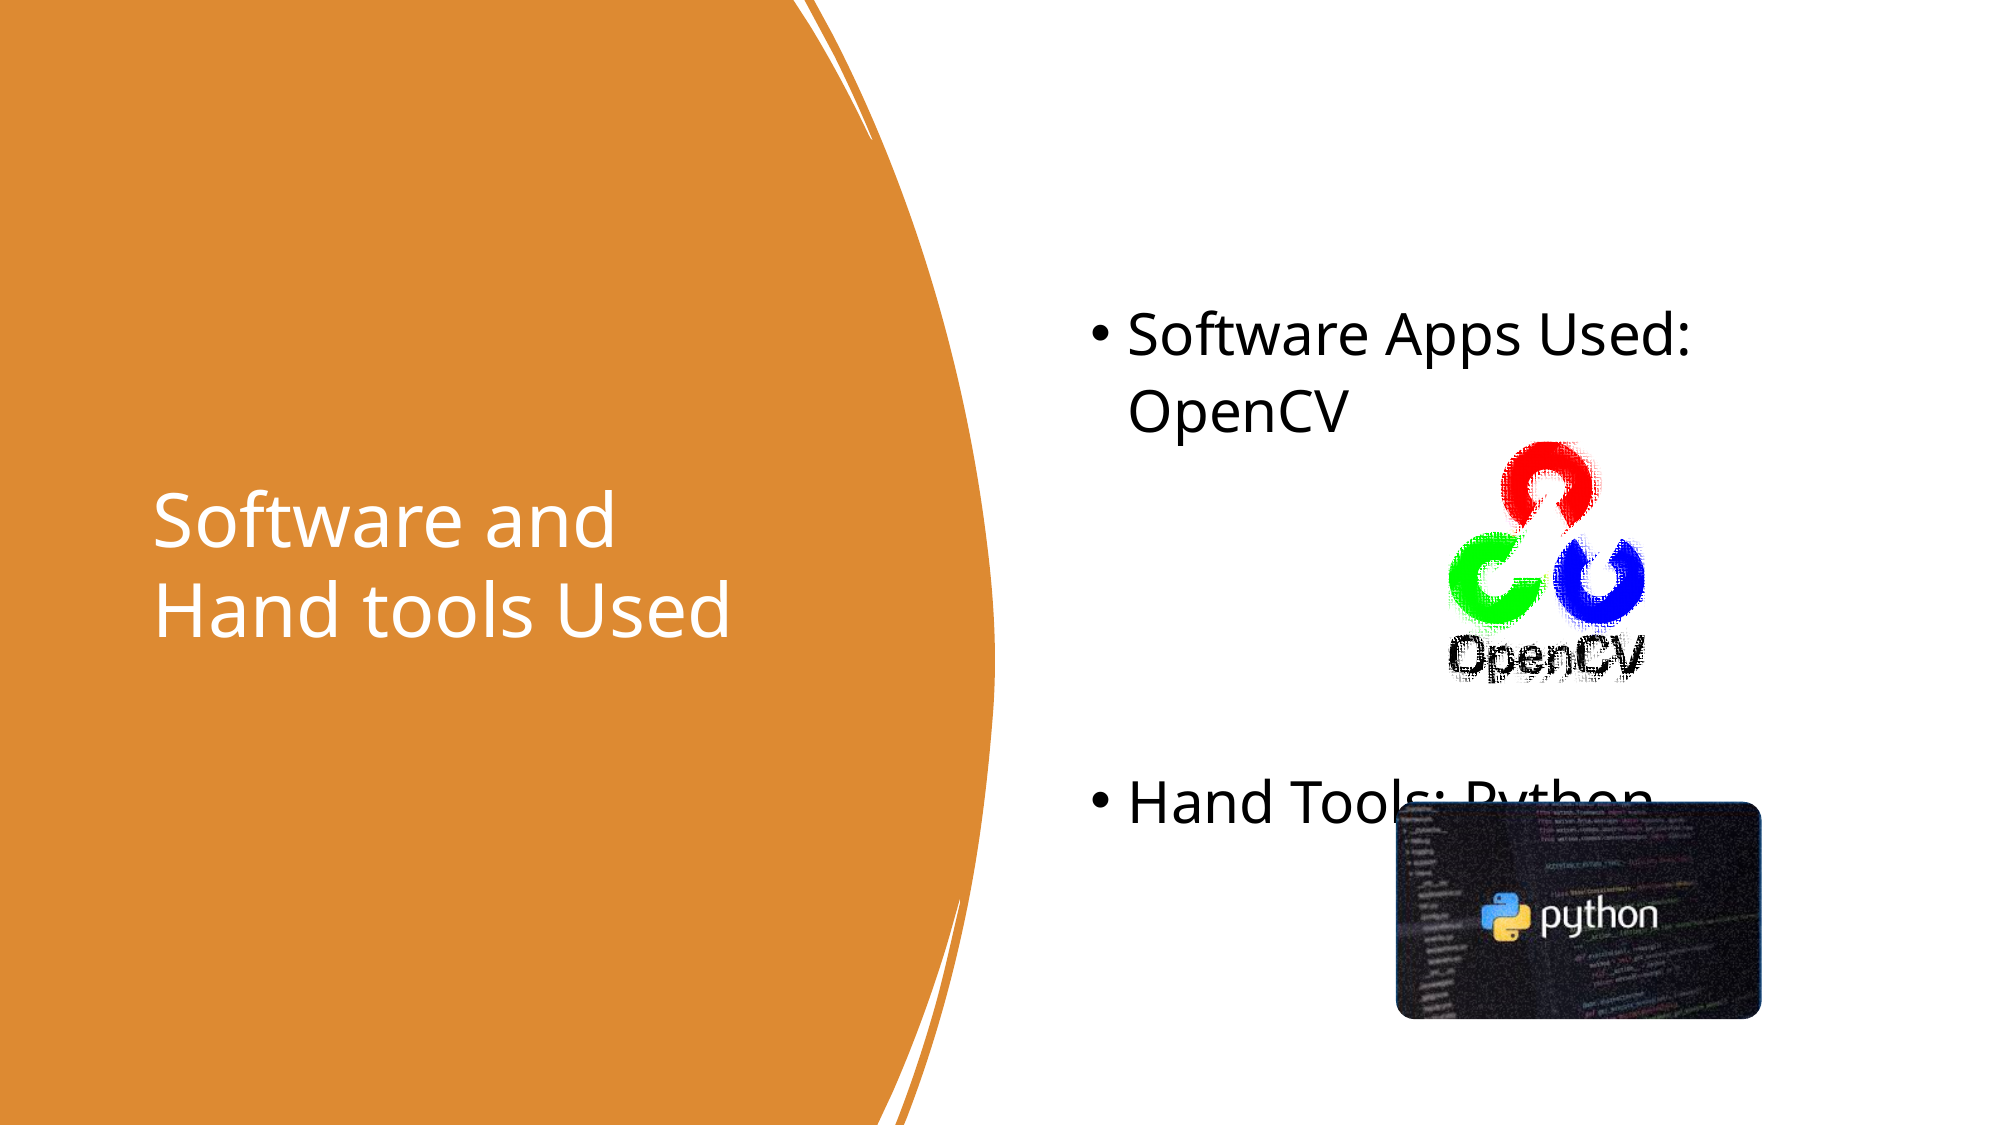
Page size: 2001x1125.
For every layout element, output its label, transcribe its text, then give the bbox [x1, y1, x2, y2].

text_box [0, 0, 995, 1125]
text_box [794, 0, 868, 131]
picture [1448, 441, 1645, 684]
picture [1395, 801, 1762, 1020]
text_box [815, 0, 2000, 1125]
title Software and Hand tools Used [138, 105, 824, 1020]
list Software Apps Used: OpenCV Hand Tools: Python [1075, 105, 1862, 1020]
